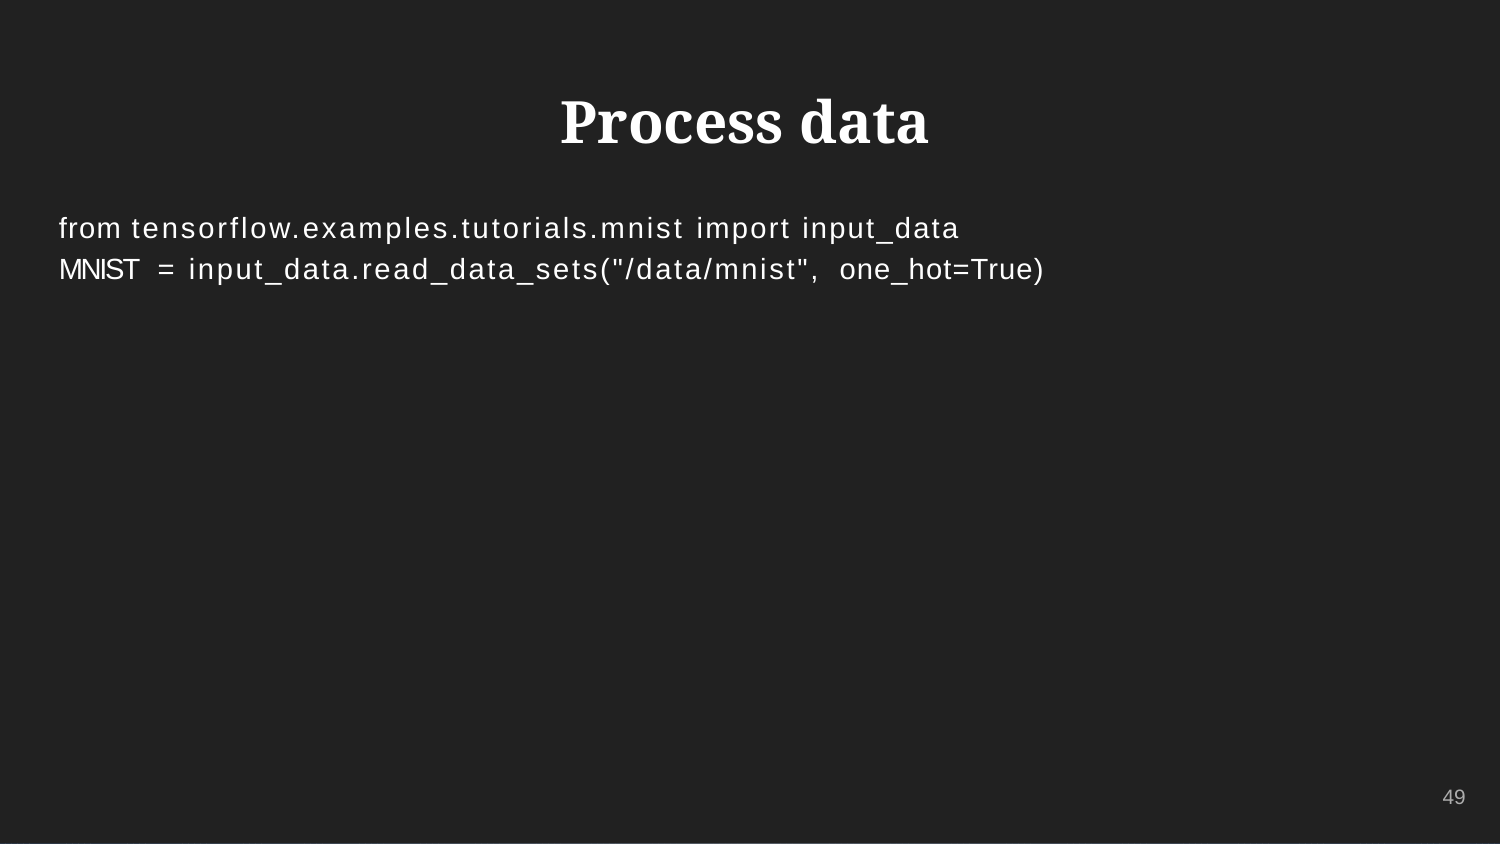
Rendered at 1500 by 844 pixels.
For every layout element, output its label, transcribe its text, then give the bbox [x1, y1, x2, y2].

slide_number 49 [1438, 783, 1470, 844]
text_box from tensorflow.examples.tutorials.mnist import input_data MNIST = input_data.read_data_sets("/data/mnist", one_hot=True) [56, 201, 1053, 286]
text_box Process data [558, 82, 942, 155]
